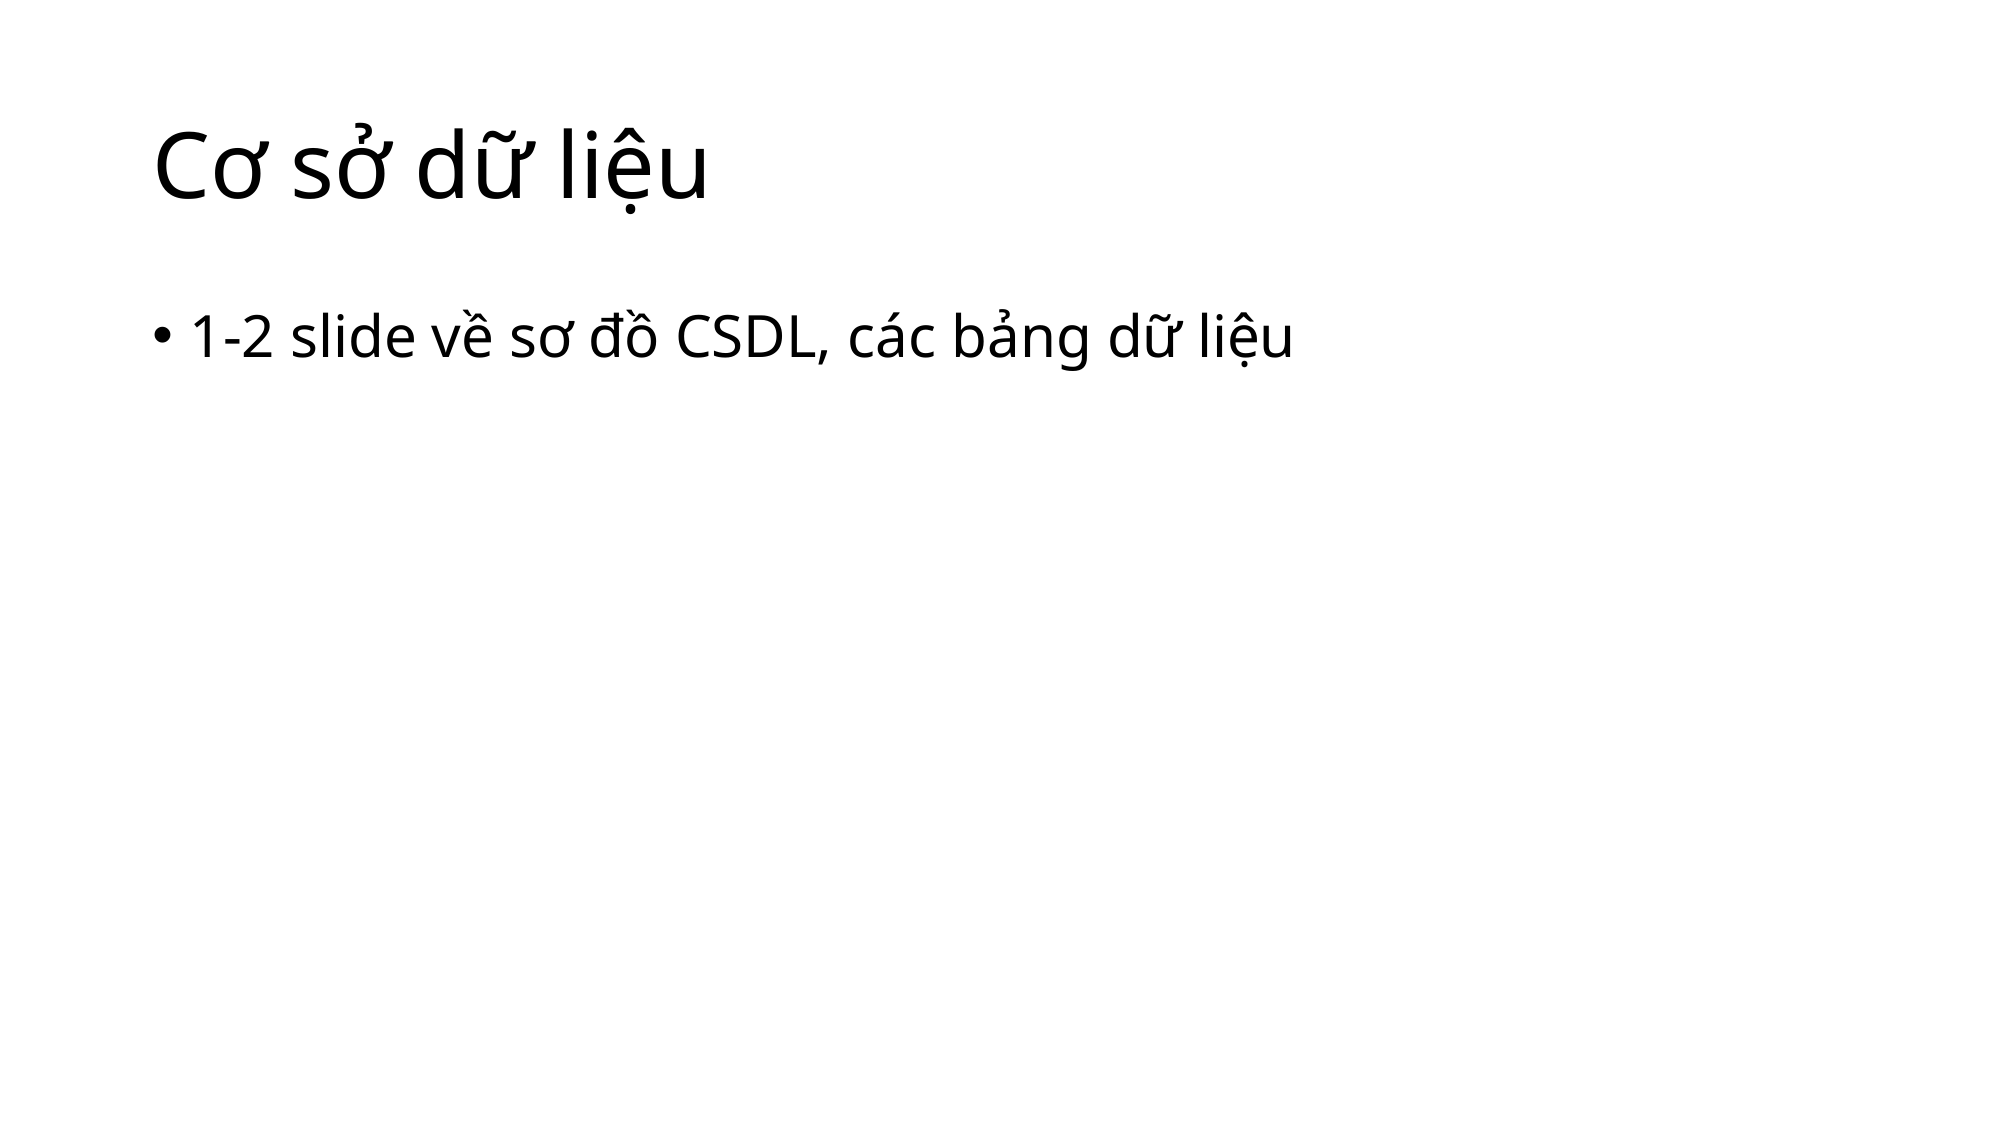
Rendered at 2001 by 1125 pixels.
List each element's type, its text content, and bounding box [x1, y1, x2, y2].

title Cơ sở dữ liệu [137, 59, 1863, 278]
list 1-2 slide về sơ đồ CSDL, các bảng dữ liệu [137, 299, 1863, 1014]
